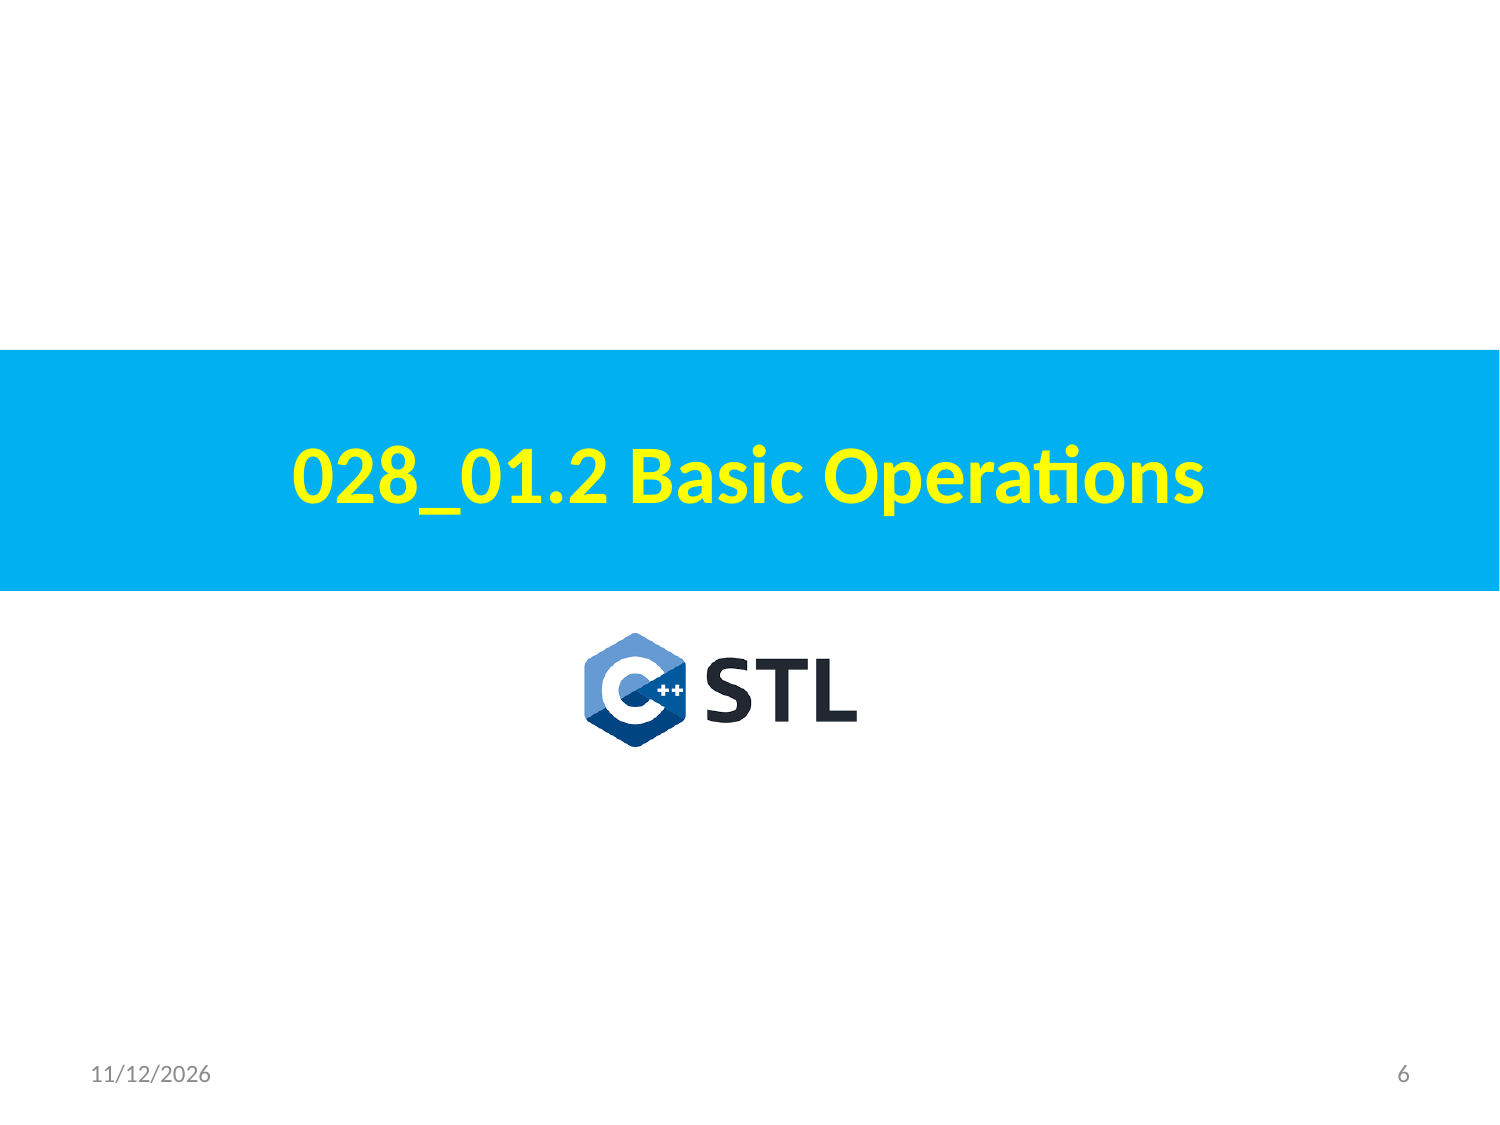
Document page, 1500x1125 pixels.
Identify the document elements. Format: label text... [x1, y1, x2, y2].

title 028_01.2 Basic Operations [0, 349, 1500, 591]
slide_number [75, 1042, 425, 1103]
picture [584, 633, 857, 747]
slide_number 6 [1074, 1042, 1425, 1103]
